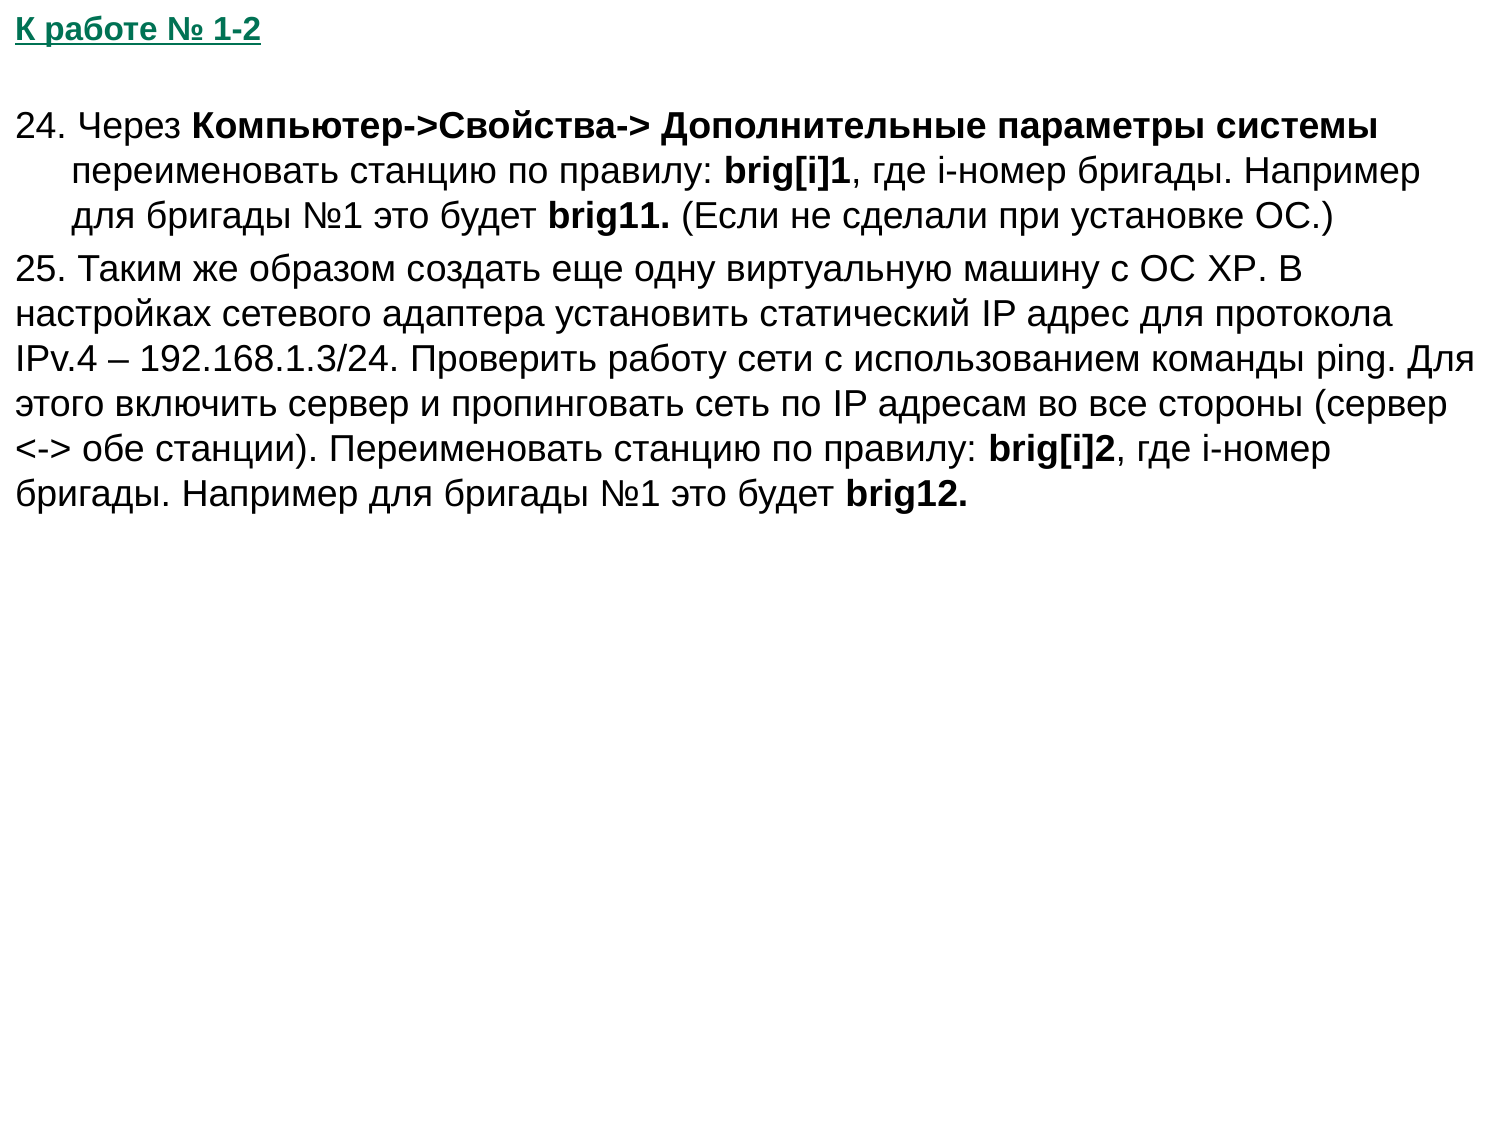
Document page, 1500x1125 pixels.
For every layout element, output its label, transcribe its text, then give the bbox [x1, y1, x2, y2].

list К работе № 1-2 24. Через Компьютер->Свойства-> Дополнительные параметры системы переименовать станцию по правилу: brig[i]1, где i-номер бригады. Например для бригады №1 это будет brig11. (Если не сделали при установке ОС.) 25. Таким же образом создать еще одну виртуальную машину с ОС XP. В настройках сетевого адаптера установить статический IP адрес для протокола IPv.4 – 192.168.1.3/24. Проверить работу сети с использованием команды ping. Для этого включить сервер и пропинговать сеть по IP адресам во все стороны (сервер <-> обе станции). Переименовать станцию по правилу: brig[i]2, где i-номер бригады. Например для бригады №1 это будет brig12. [0, 0, 1500, 516]
